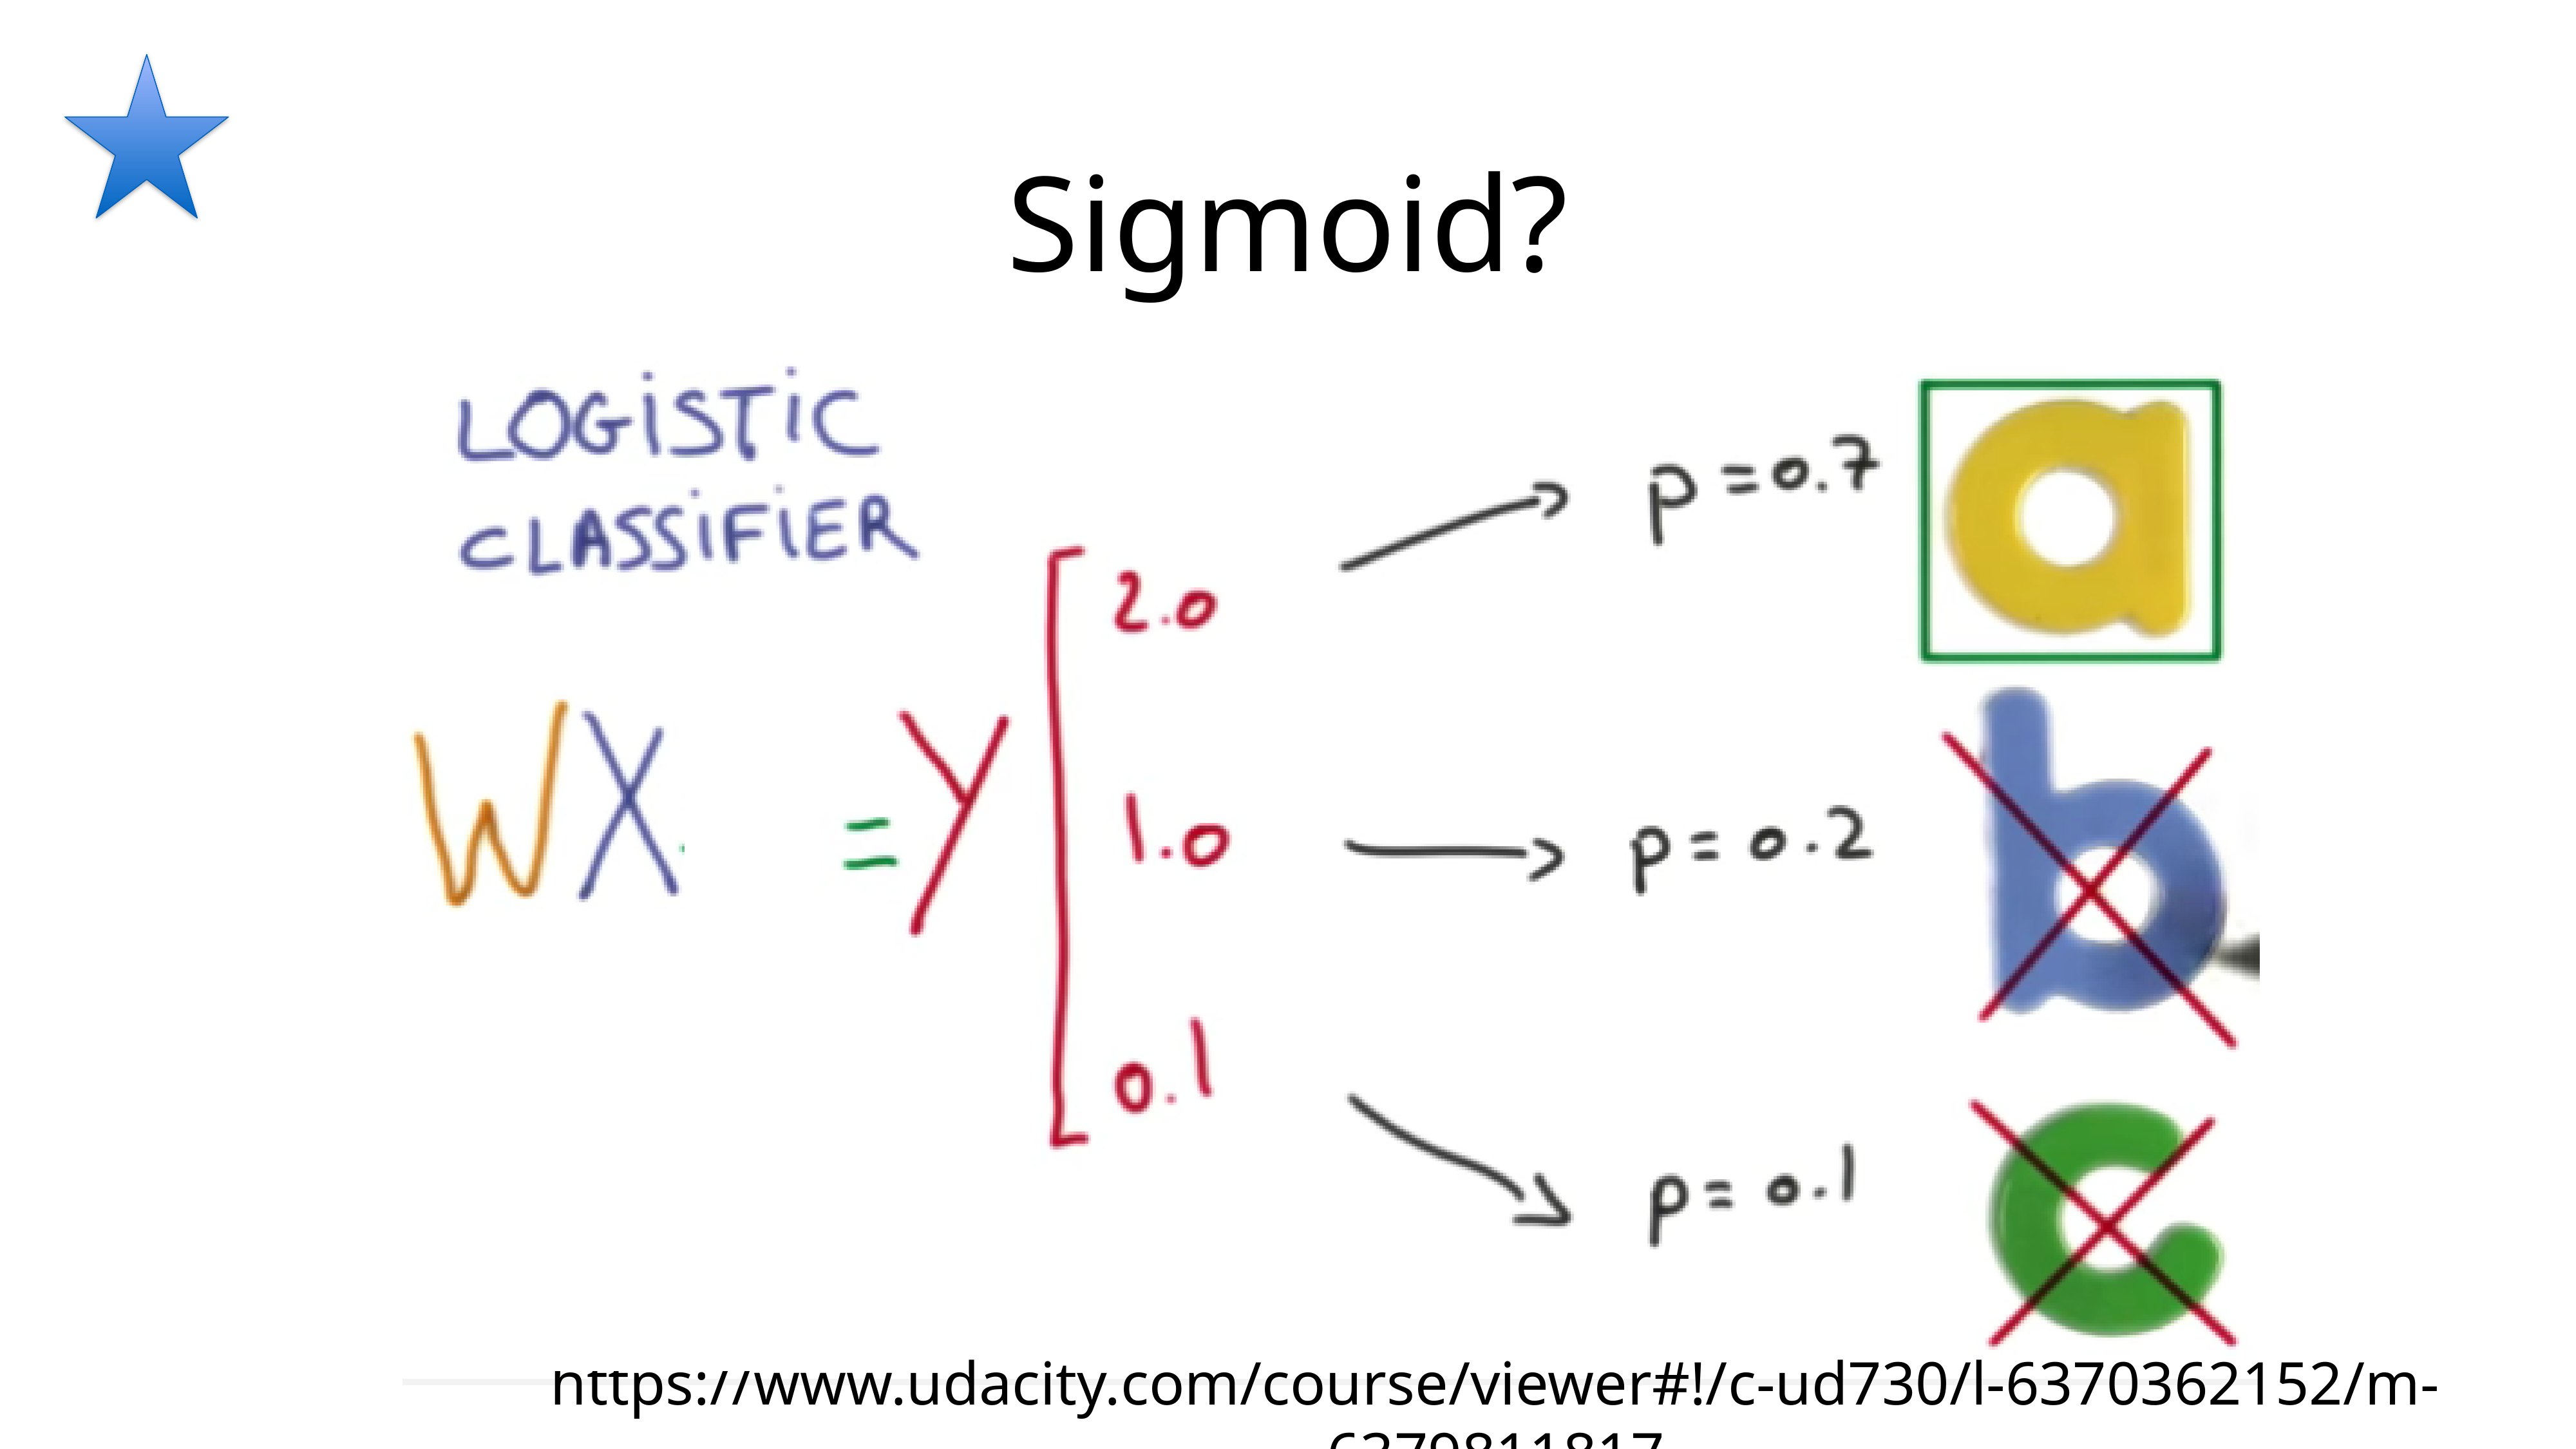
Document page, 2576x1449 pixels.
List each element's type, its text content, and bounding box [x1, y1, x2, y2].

picture [396, 331, 2260, 1385]
text_box https://www.udacity.com/course/viewer#!/c-ud730/l-6370362152/m-6379811817 [435, 1374, 2557, 1449]
text_box [64, 53, 229, 219]
title Sigmoid? [510, 37, 2065, 329]
